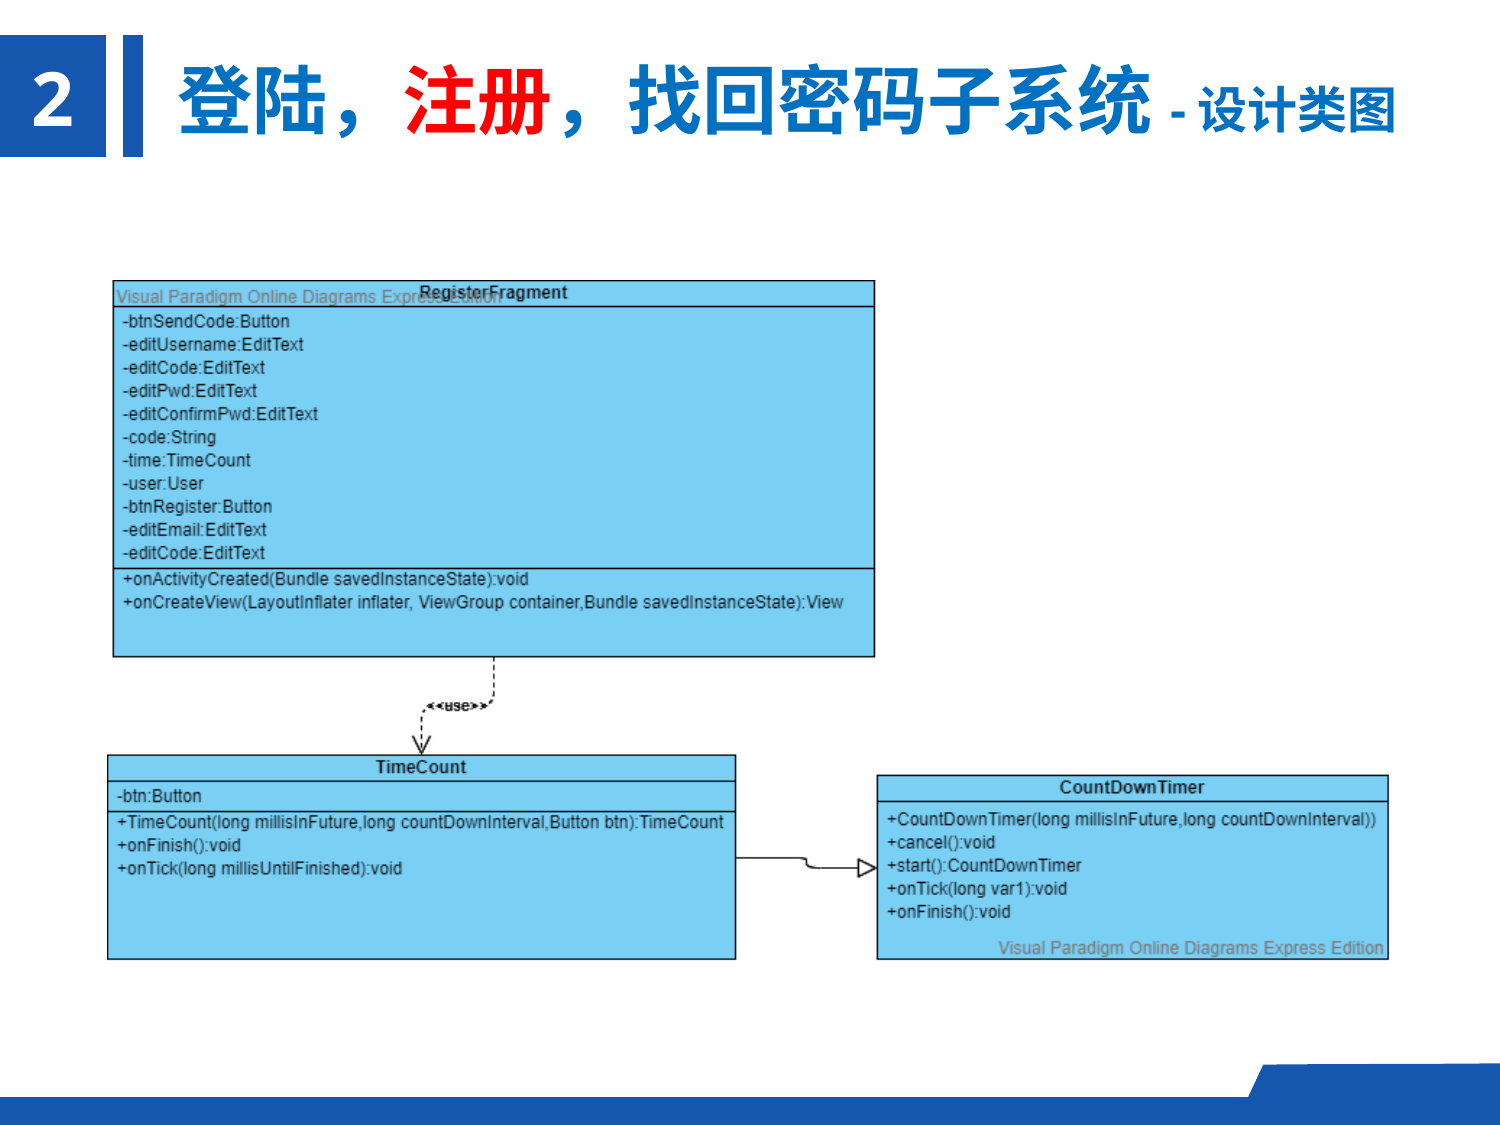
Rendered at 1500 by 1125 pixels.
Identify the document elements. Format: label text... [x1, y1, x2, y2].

text_box 2 [16, 44, 90, 150]
text_box 登陆，注册，找回密码子系统-设计类图 [162, 45, 1500, 151]
picture [107, 280, 1392, 963]
